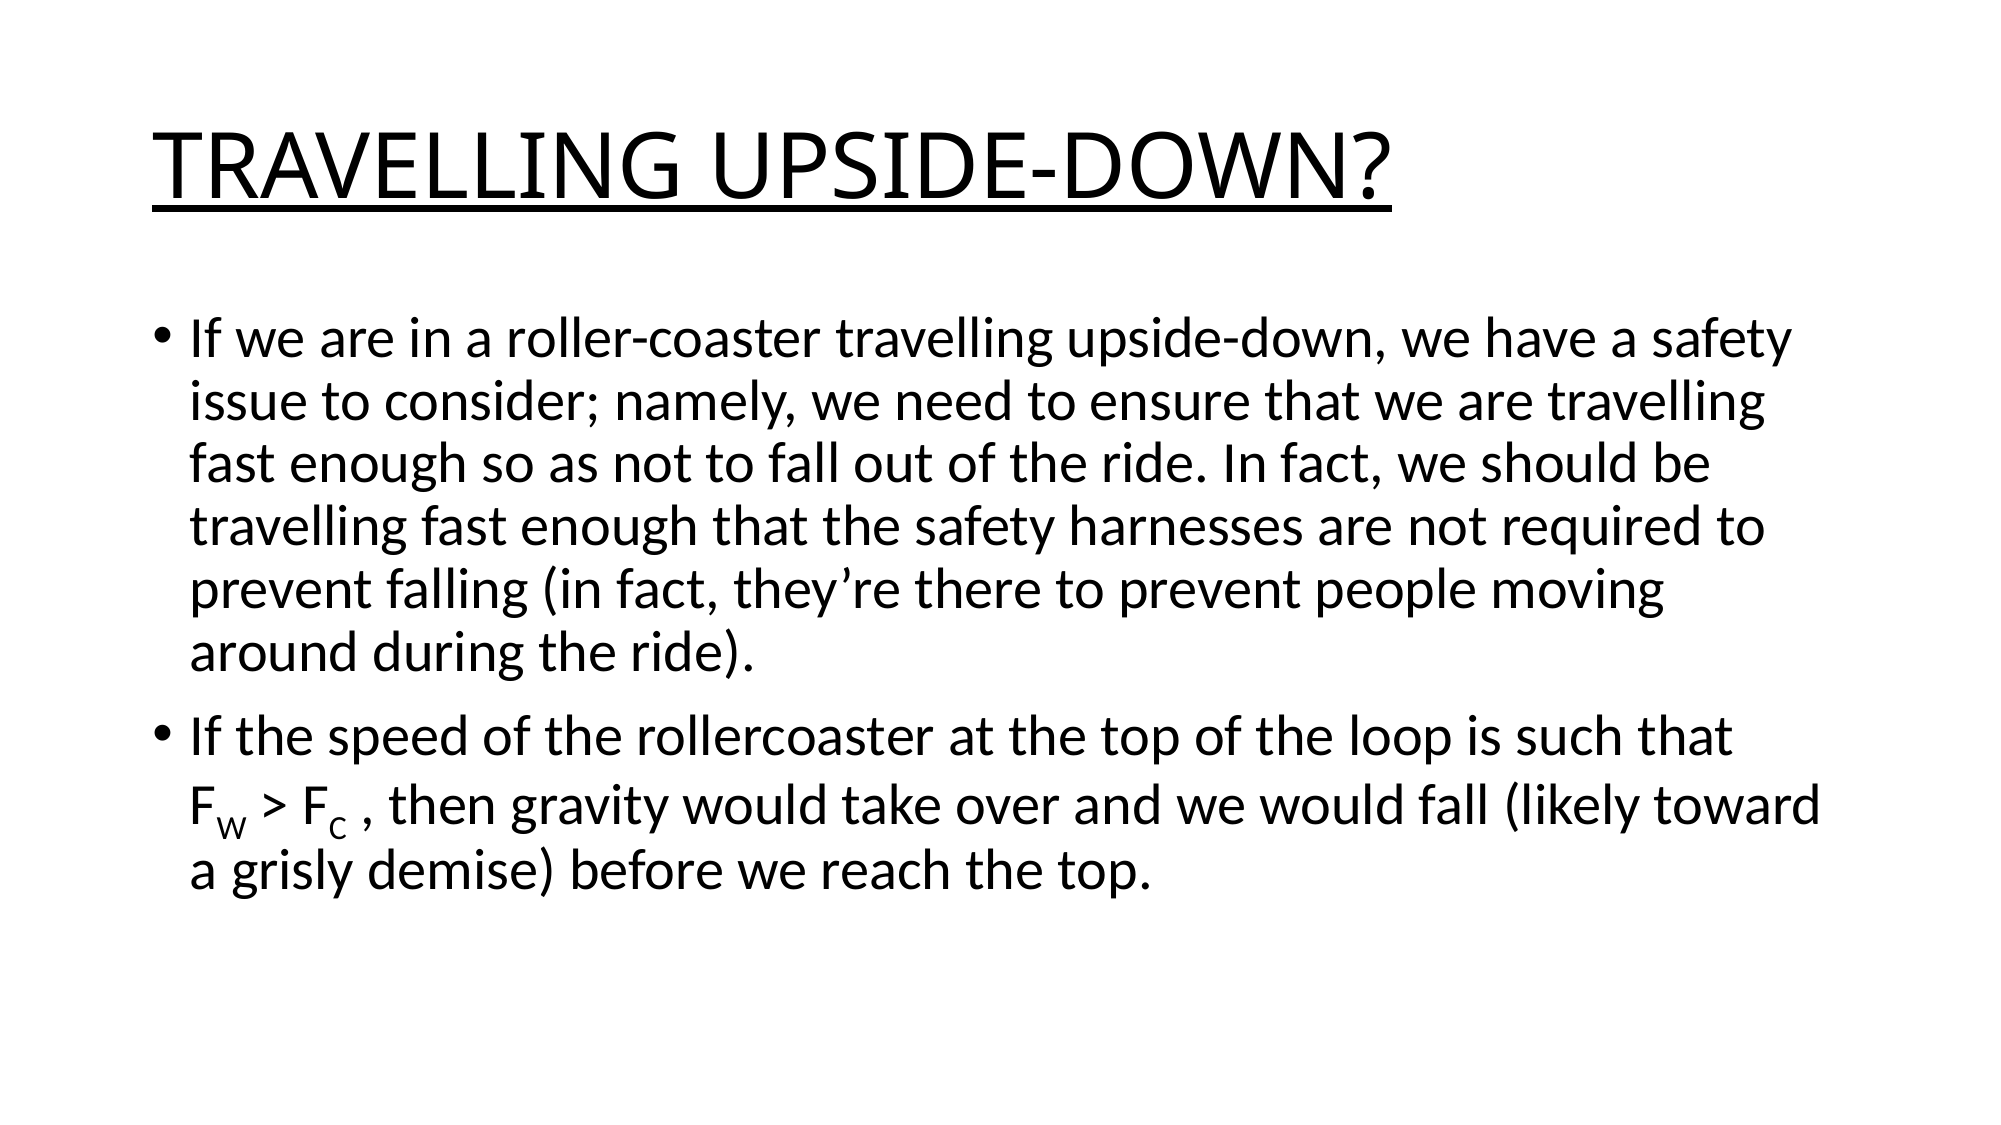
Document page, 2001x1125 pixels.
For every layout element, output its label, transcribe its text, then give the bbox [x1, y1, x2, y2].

title TRAVELLING UPSIDE-DOWN? [137, 59, 1863, 278]
list If we are in a roller-coaster travelling upside-down, we have a safety issue to consider; namely, we need to ensure that we are travelling fast enough so as not to fall out of the ride. In fact, we should be travelling fast enough that the safety harnesses are not required to prevent falling (in fact, they’re there to prevent people moving around during the ride). If the speed of the rollercoaster at the top of the loop is such that FW > FC , then gravity would take over and we would fall (likely toward a grisly demise) before we reach the top. [137, 299, 1863, 1014]
